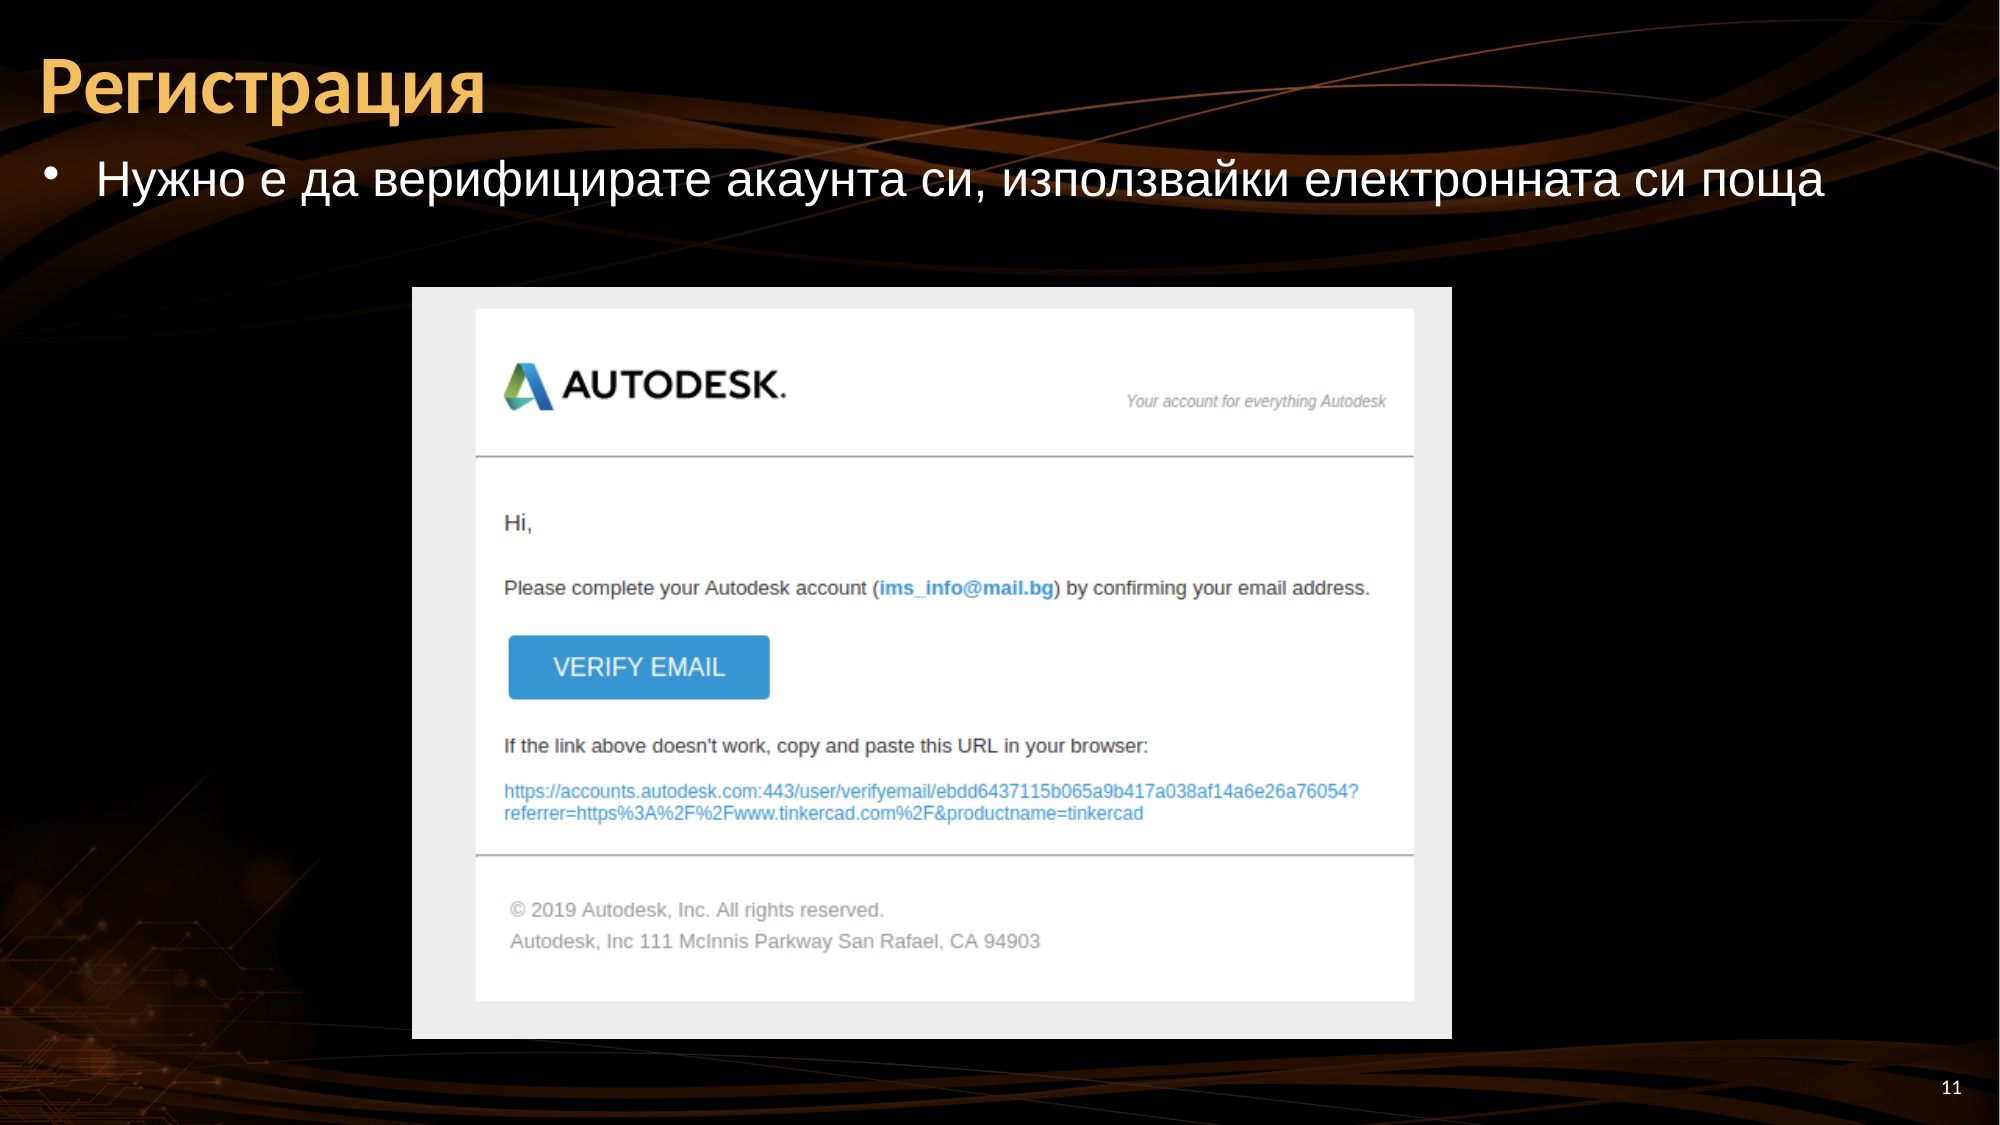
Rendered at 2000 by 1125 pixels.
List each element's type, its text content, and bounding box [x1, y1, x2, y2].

text_box Нужно е да верифицирате акаунта си, използвайки електронната си поща [24, 146, 1950, 232]
slide_number 11 [1897, 1070, 1968, 1103]
picture [0, 0, 2000, 1125]
text_box Регистрация [21, 35, 1875, 125]
